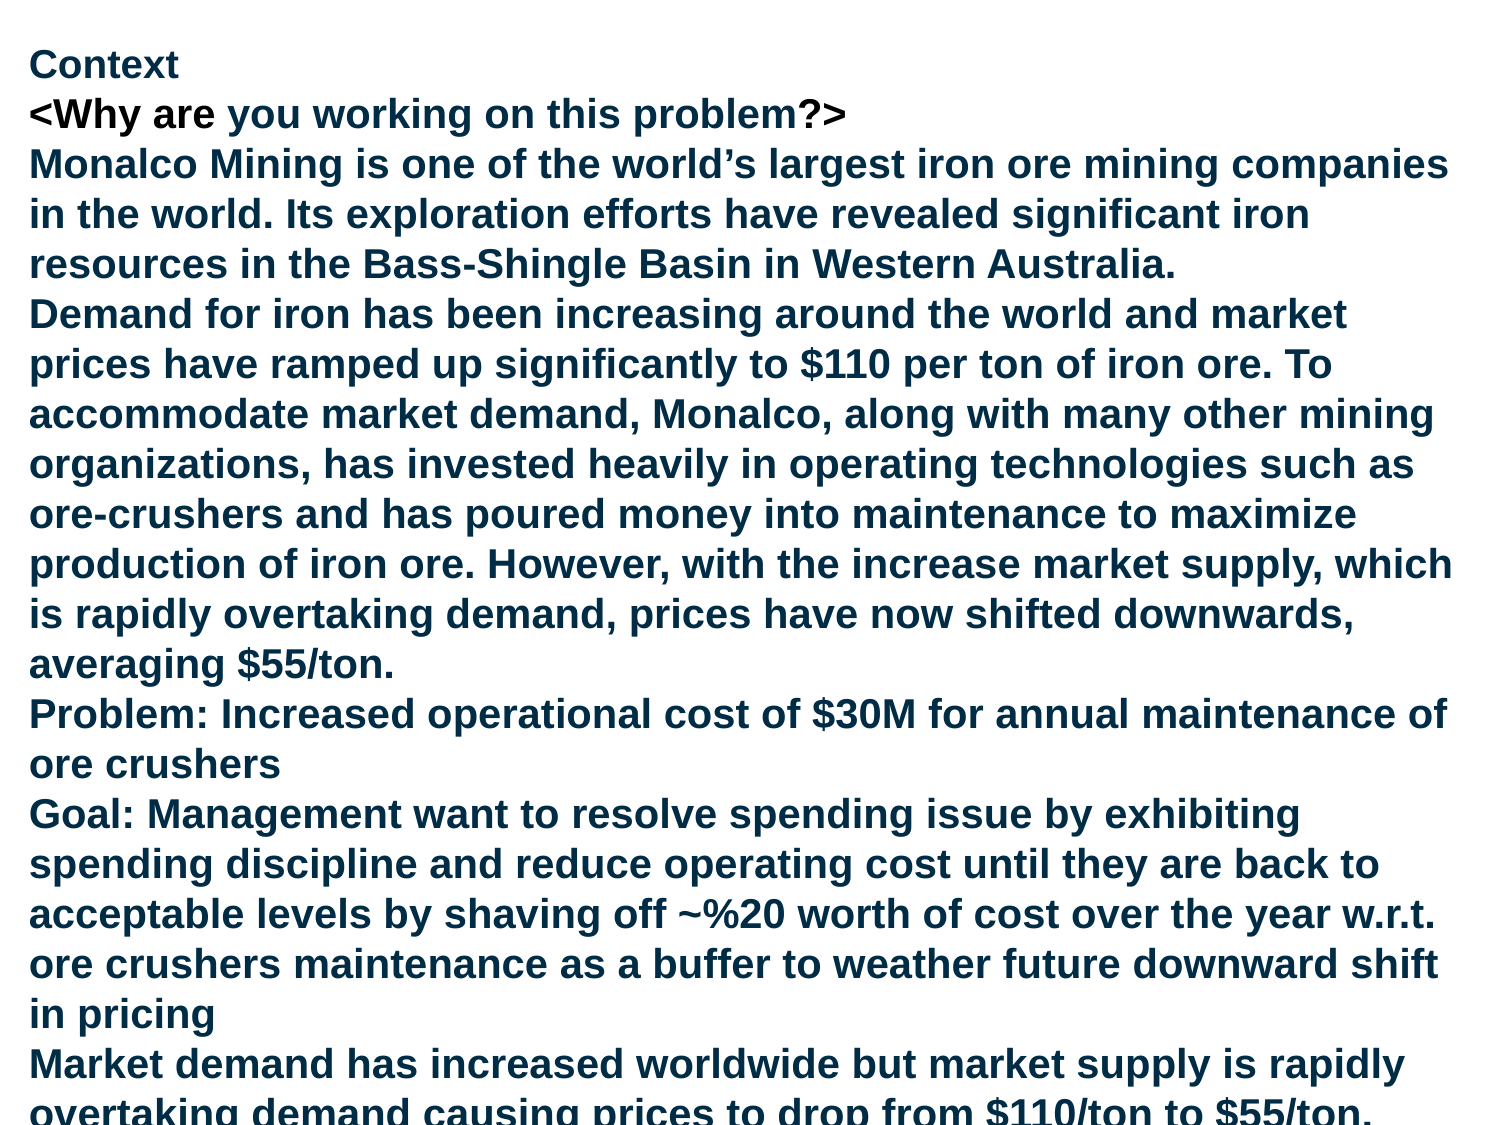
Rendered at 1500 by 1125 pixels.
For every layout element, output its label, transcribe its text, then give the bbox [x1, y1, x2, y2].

title Context <Why are you working on this problem?> Monalco Mining is one of the world’s largest iron ore mining companies in the world. Its exploration efforts have revealed significant iron resources in the Bass-Shingle Basin in Western Australia. Demand for iron has been increasing around the world and market prices have ramped up significantly to $110 per ton of iron ore. To accommodate market demand, Monalco, along with many other mining organizations, has invested heavily in operating technologies such as ore-crushers and has poured money into maintenance to maximize production of iron ore. However, with the increase market supply, which is rapidly overtaking demand, prices have now shifted downwards, averaging $55/ton. Problem: Increased operational cost of $30M for annual maintenance of ore crushers Goal: Management want to resolve spending issue by exhibiting spending discipline and reduce operating cost until they are back to acceptable levels by shaving off ~%20 worth of cost over the year w.r.t. ore crushers maintenance as a buffer to weather future downward shift in pricing Market demand has increased worldwide but market supply is rapidly overtaking demand causing prices to drop from $110/ton to $55/ton. [28, 38, 1472, 88]
